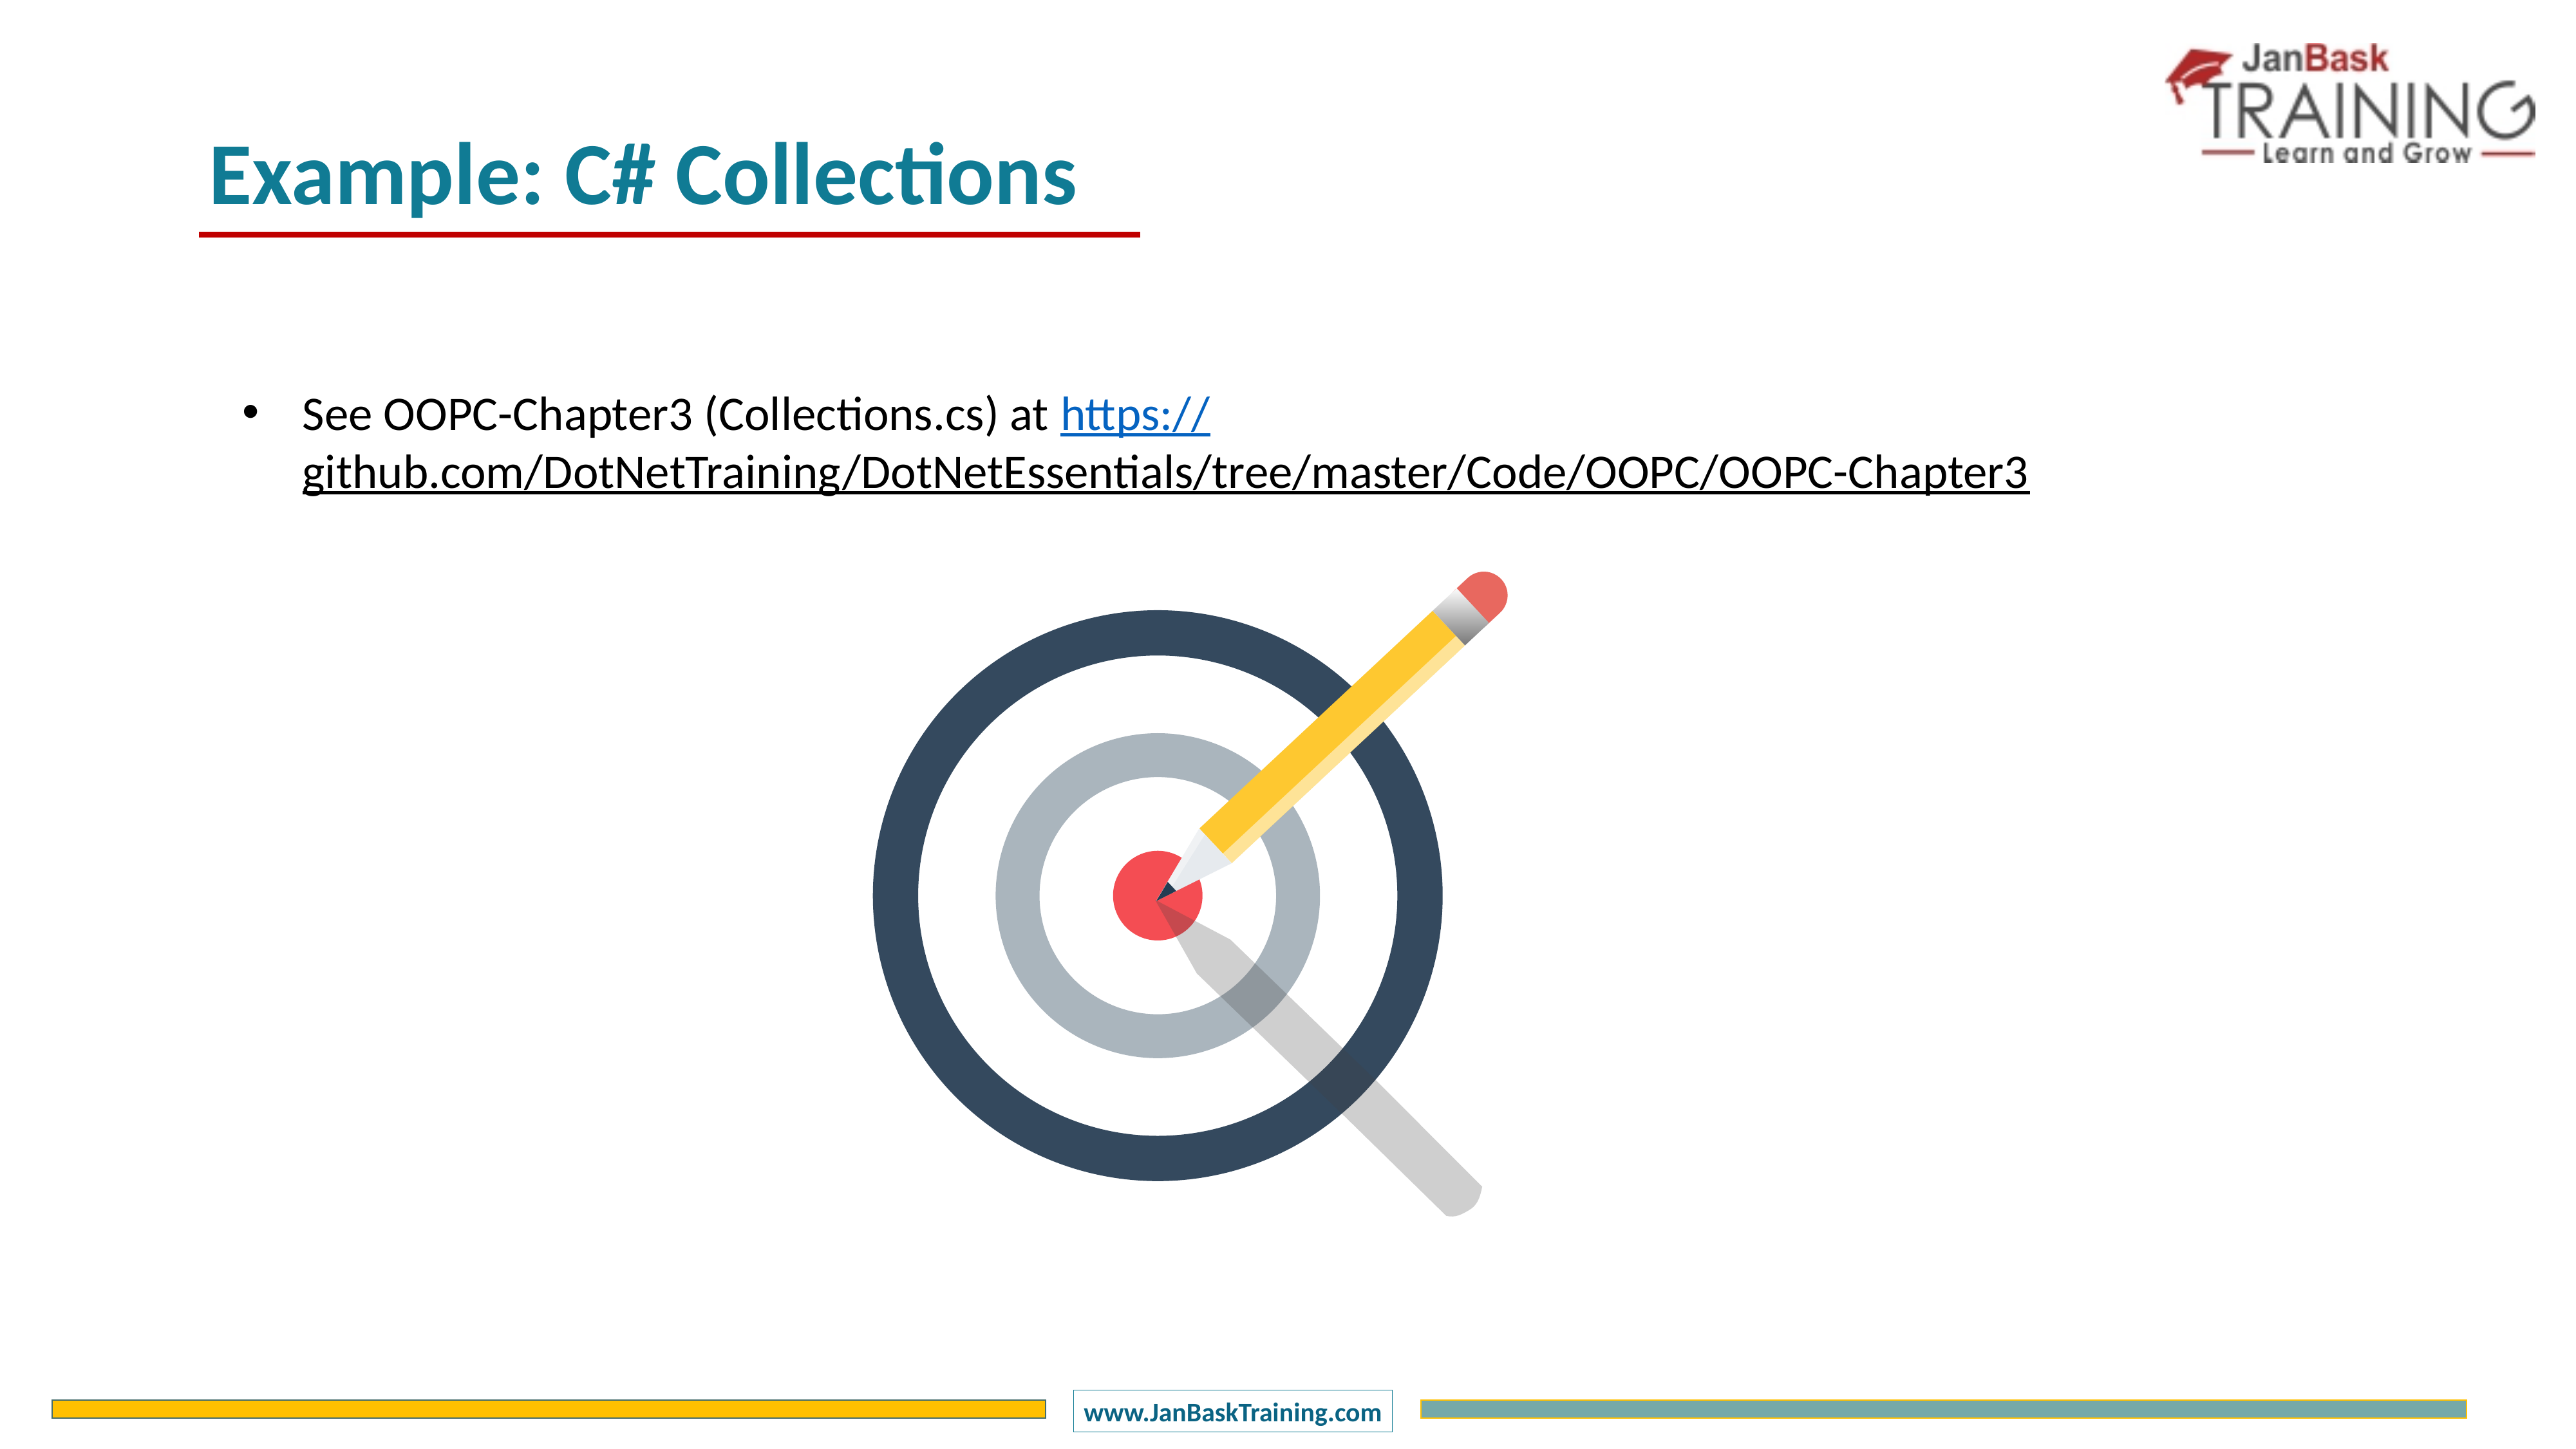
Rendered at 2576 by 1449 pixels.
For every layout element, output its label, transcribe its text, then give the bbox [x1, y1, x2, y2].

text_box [872, 610, 1565, 1217]
picture [2165, 43, 2535, 163]
text_box See OOPC-Chapter3 (Collections.cs) at https://github.com/DotNetTraining/DotNetEssentials/tree/master/Code/OOPC/OOPC-Chapter3 [232, 377, 2205, 503]
text_box Example: C# Collections [199, 111, 2006, 302]
